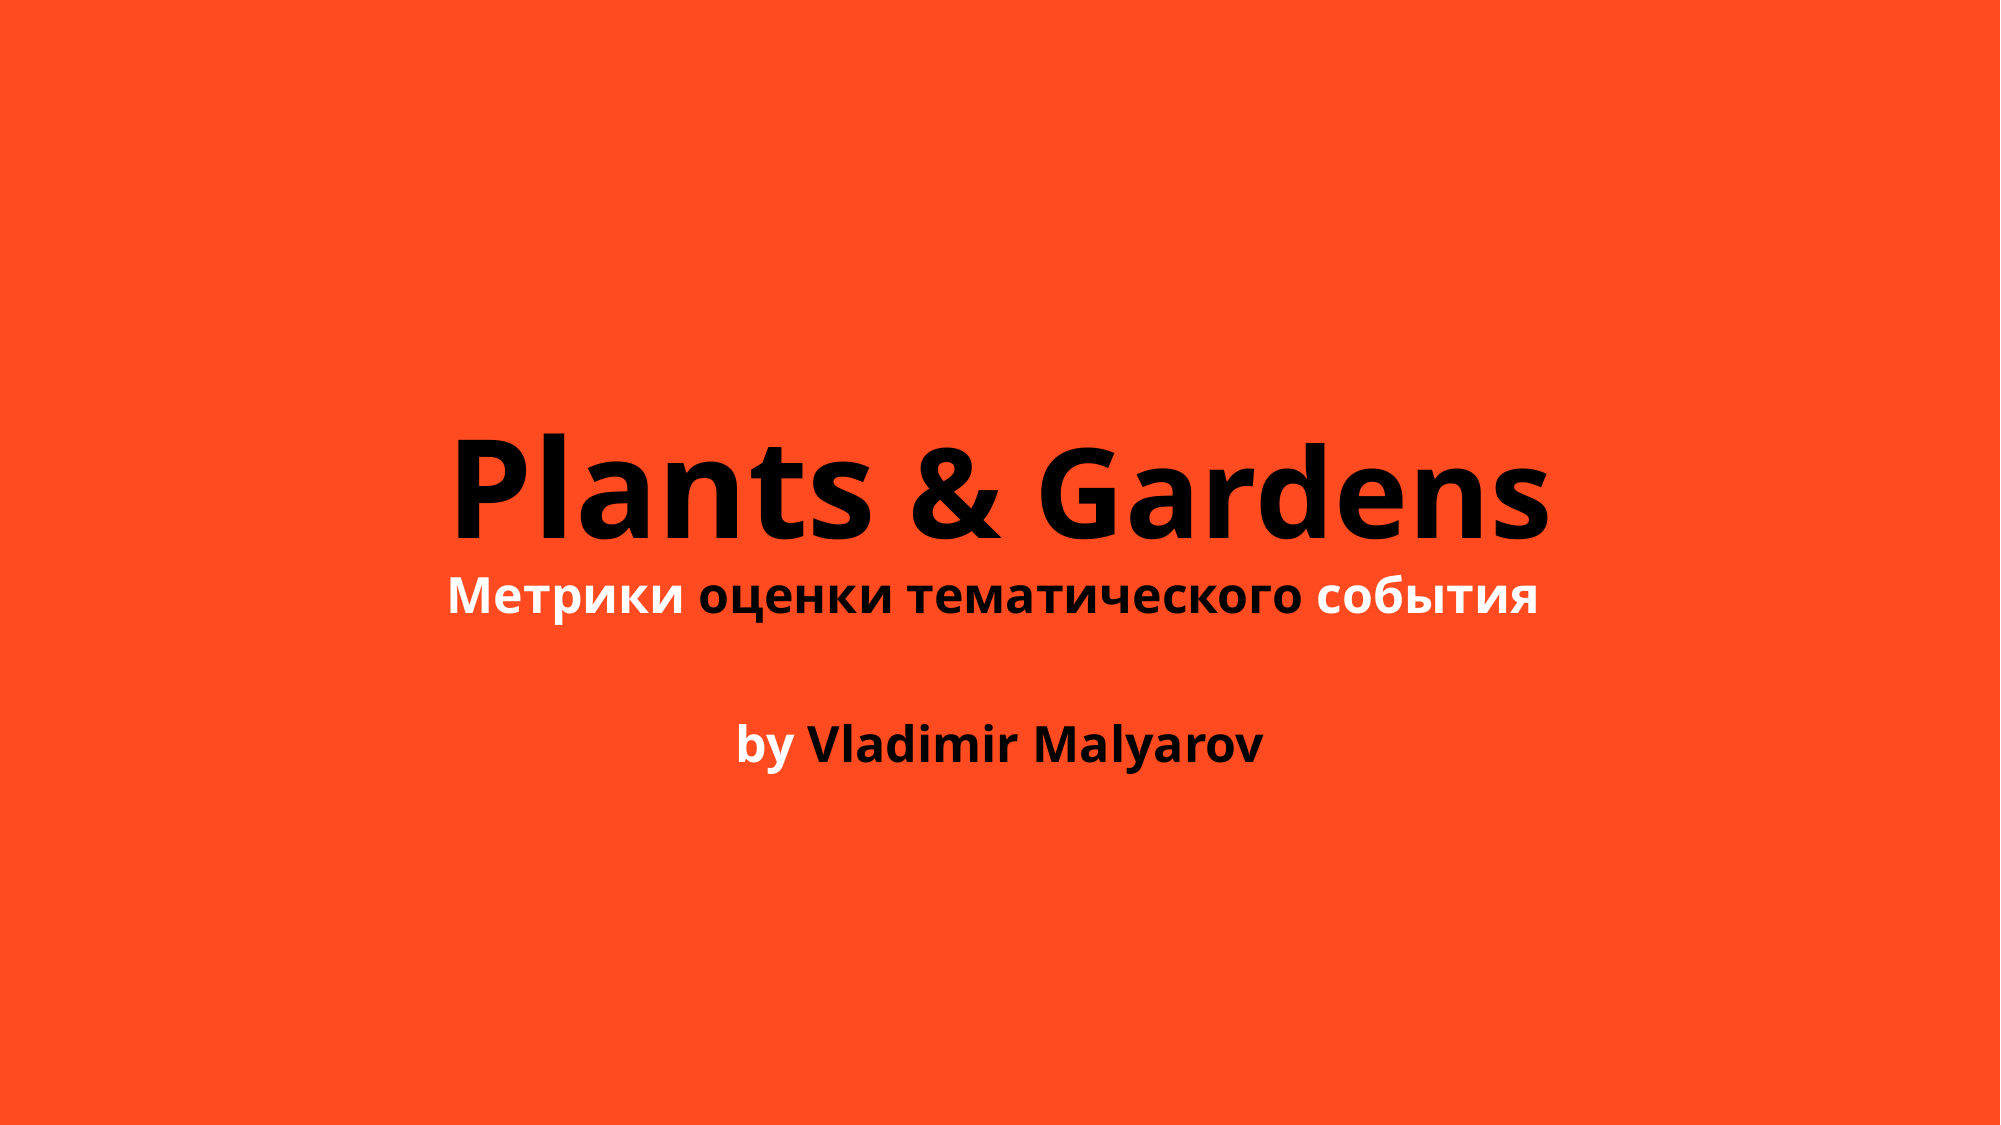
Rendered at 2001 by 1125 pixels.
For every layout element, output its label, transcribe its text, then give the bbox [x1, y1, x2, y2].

title Plants & Gardens [249, 184, 1750, 562]
subtitle Метрики оценки тематического события by Vladimir Malyarov [249, 562, 1750, 835]
